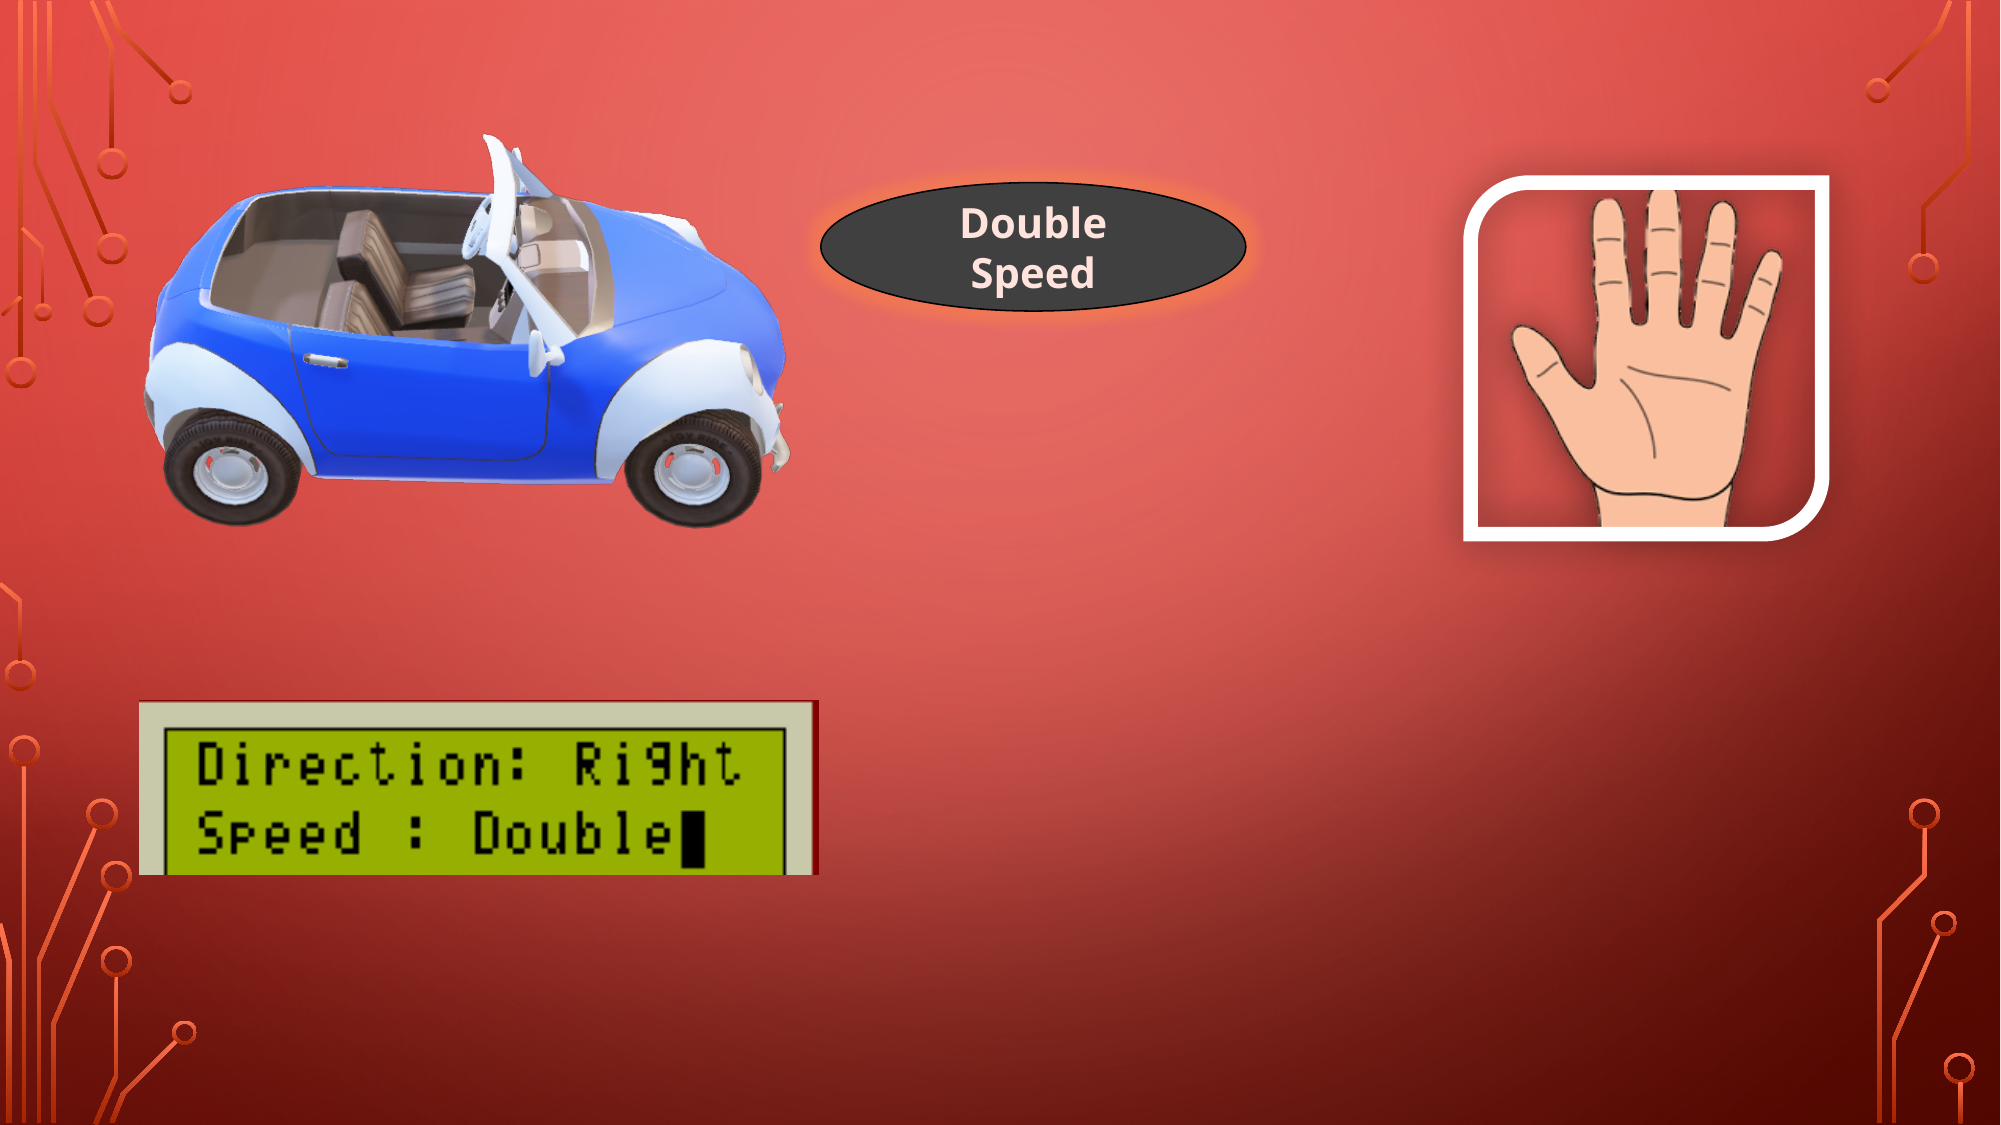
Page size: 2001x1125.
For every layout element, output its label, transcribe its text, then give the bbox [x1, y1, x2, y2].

text_box Double Speed [820, 181, 1247, 312]
picture [139, 71, 802, 535]
picture [1470, 182, 1823, 535]
picture [138, 700, 819, 878]
